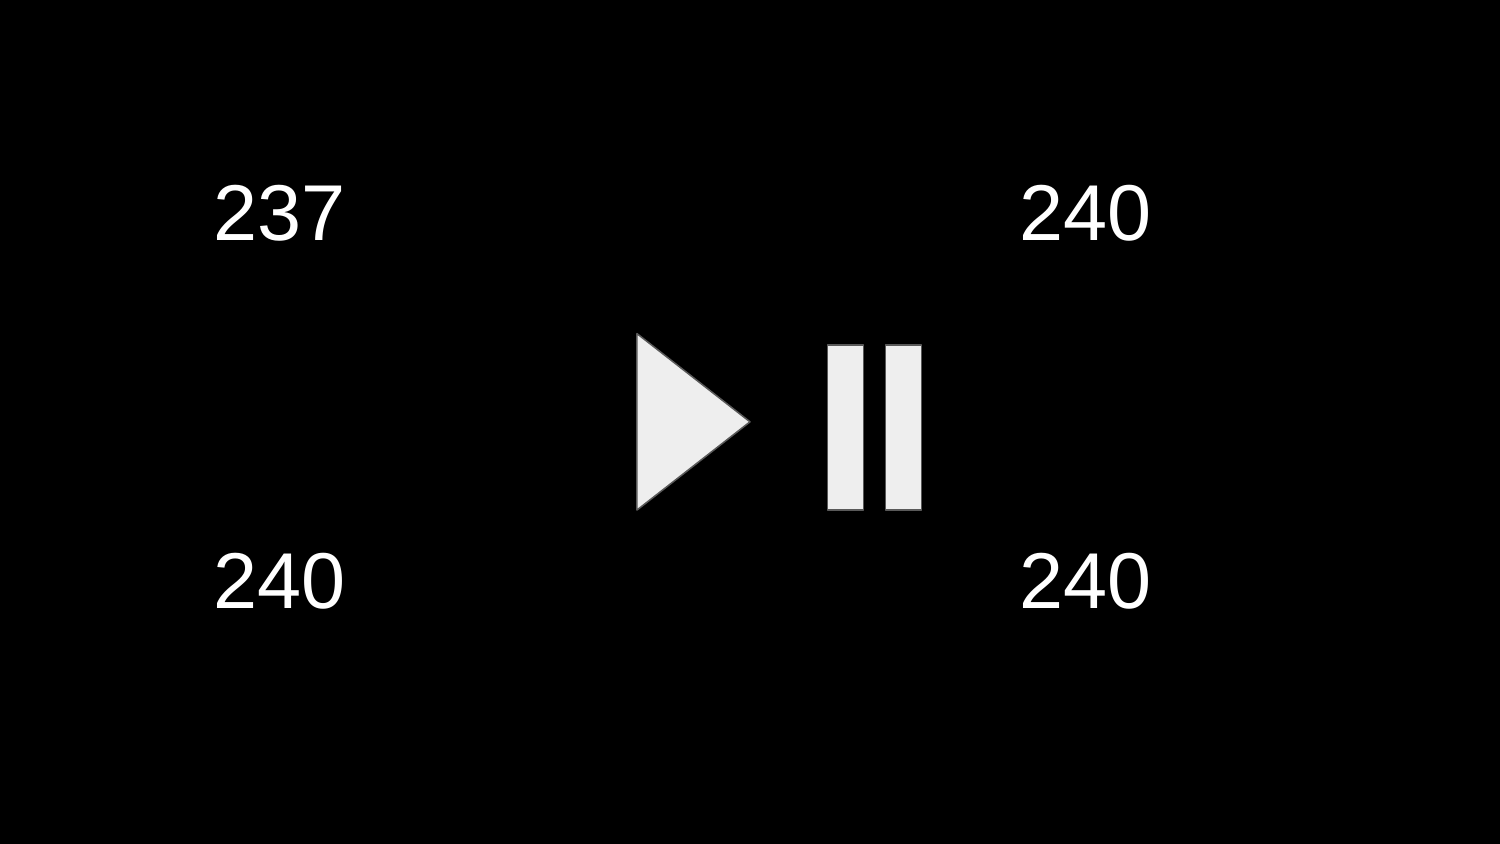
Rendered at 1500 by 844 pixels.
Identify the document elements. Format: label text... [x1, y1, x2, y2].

text_box [636, 333, 751, 511]
text_box 240 [198, 513, 420, 655]
text_box [827, 345, 864, 511]
text_box [885, 345, 922, 511]
text_box 240 [1004, 513, 1225, 655]
text_box 237 [198, 146, 420, 288]
text_box 240 [1004, 146, 1225, 288]
